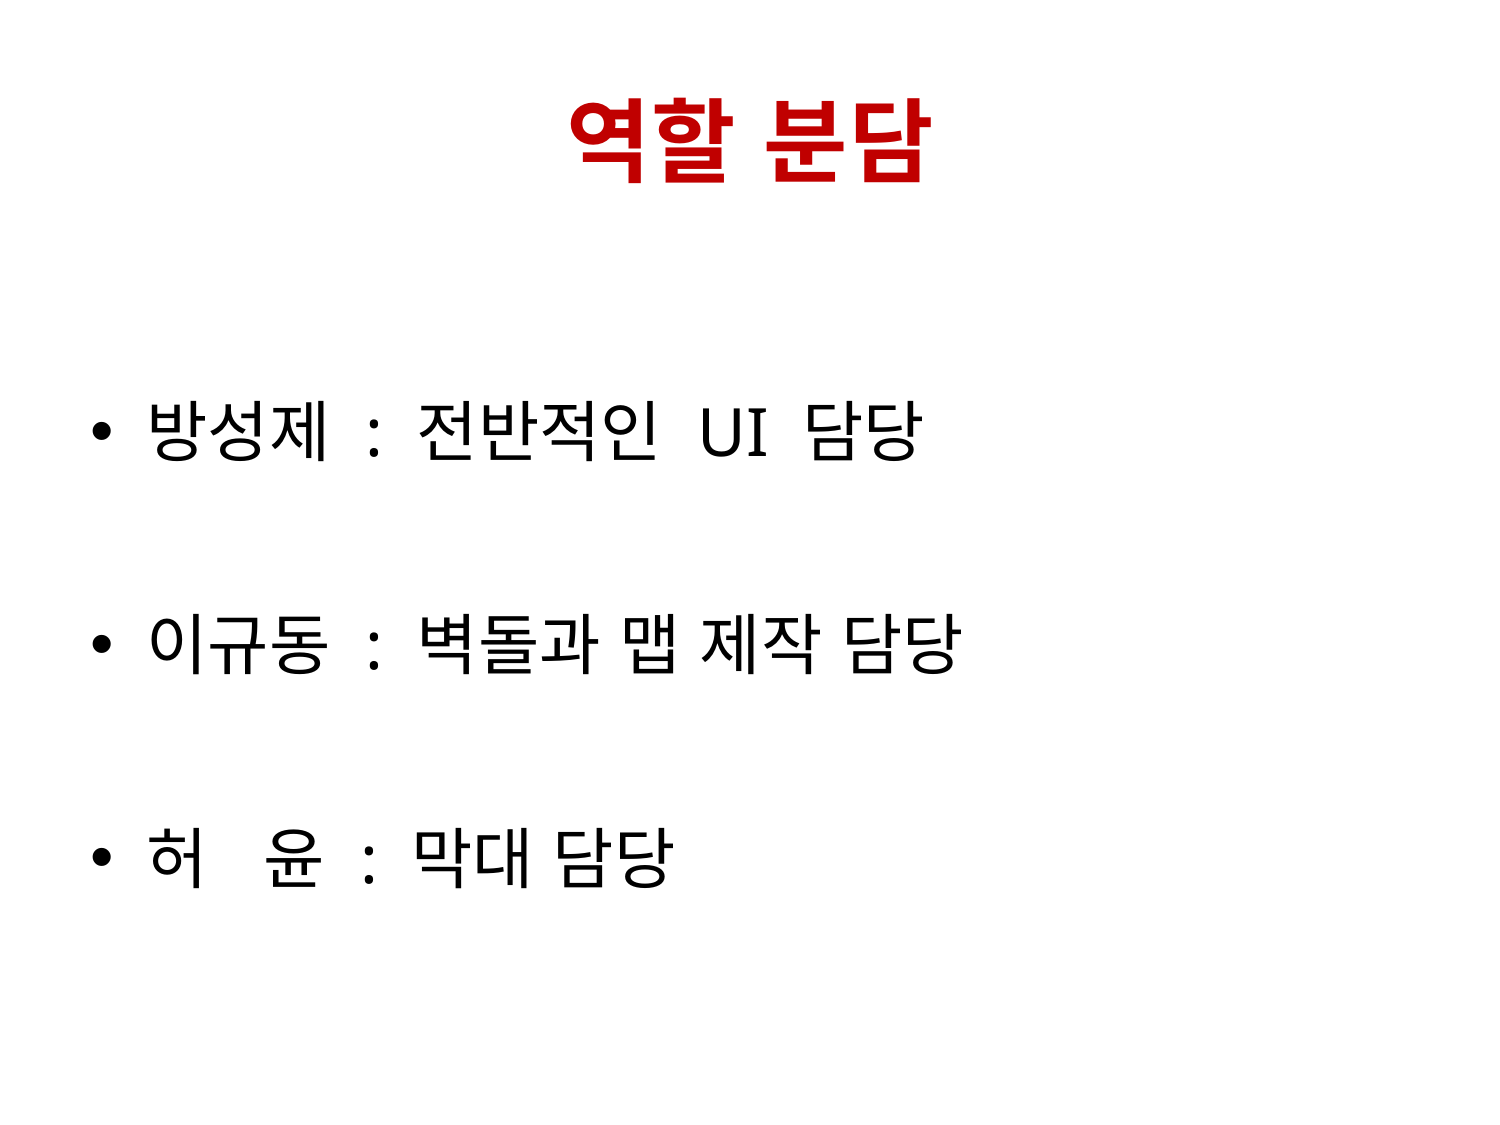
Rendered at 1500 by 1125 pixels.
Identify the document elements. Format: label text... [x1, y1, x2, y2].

title 역할 분담 [75, 45, 1425, 233]
list 방성제 : 전반적인 UI 담당 이규동 : 벽돌과 맵 제작 담당 허 윤 : 막대 담당 [75, 262, 1425, 1005]
